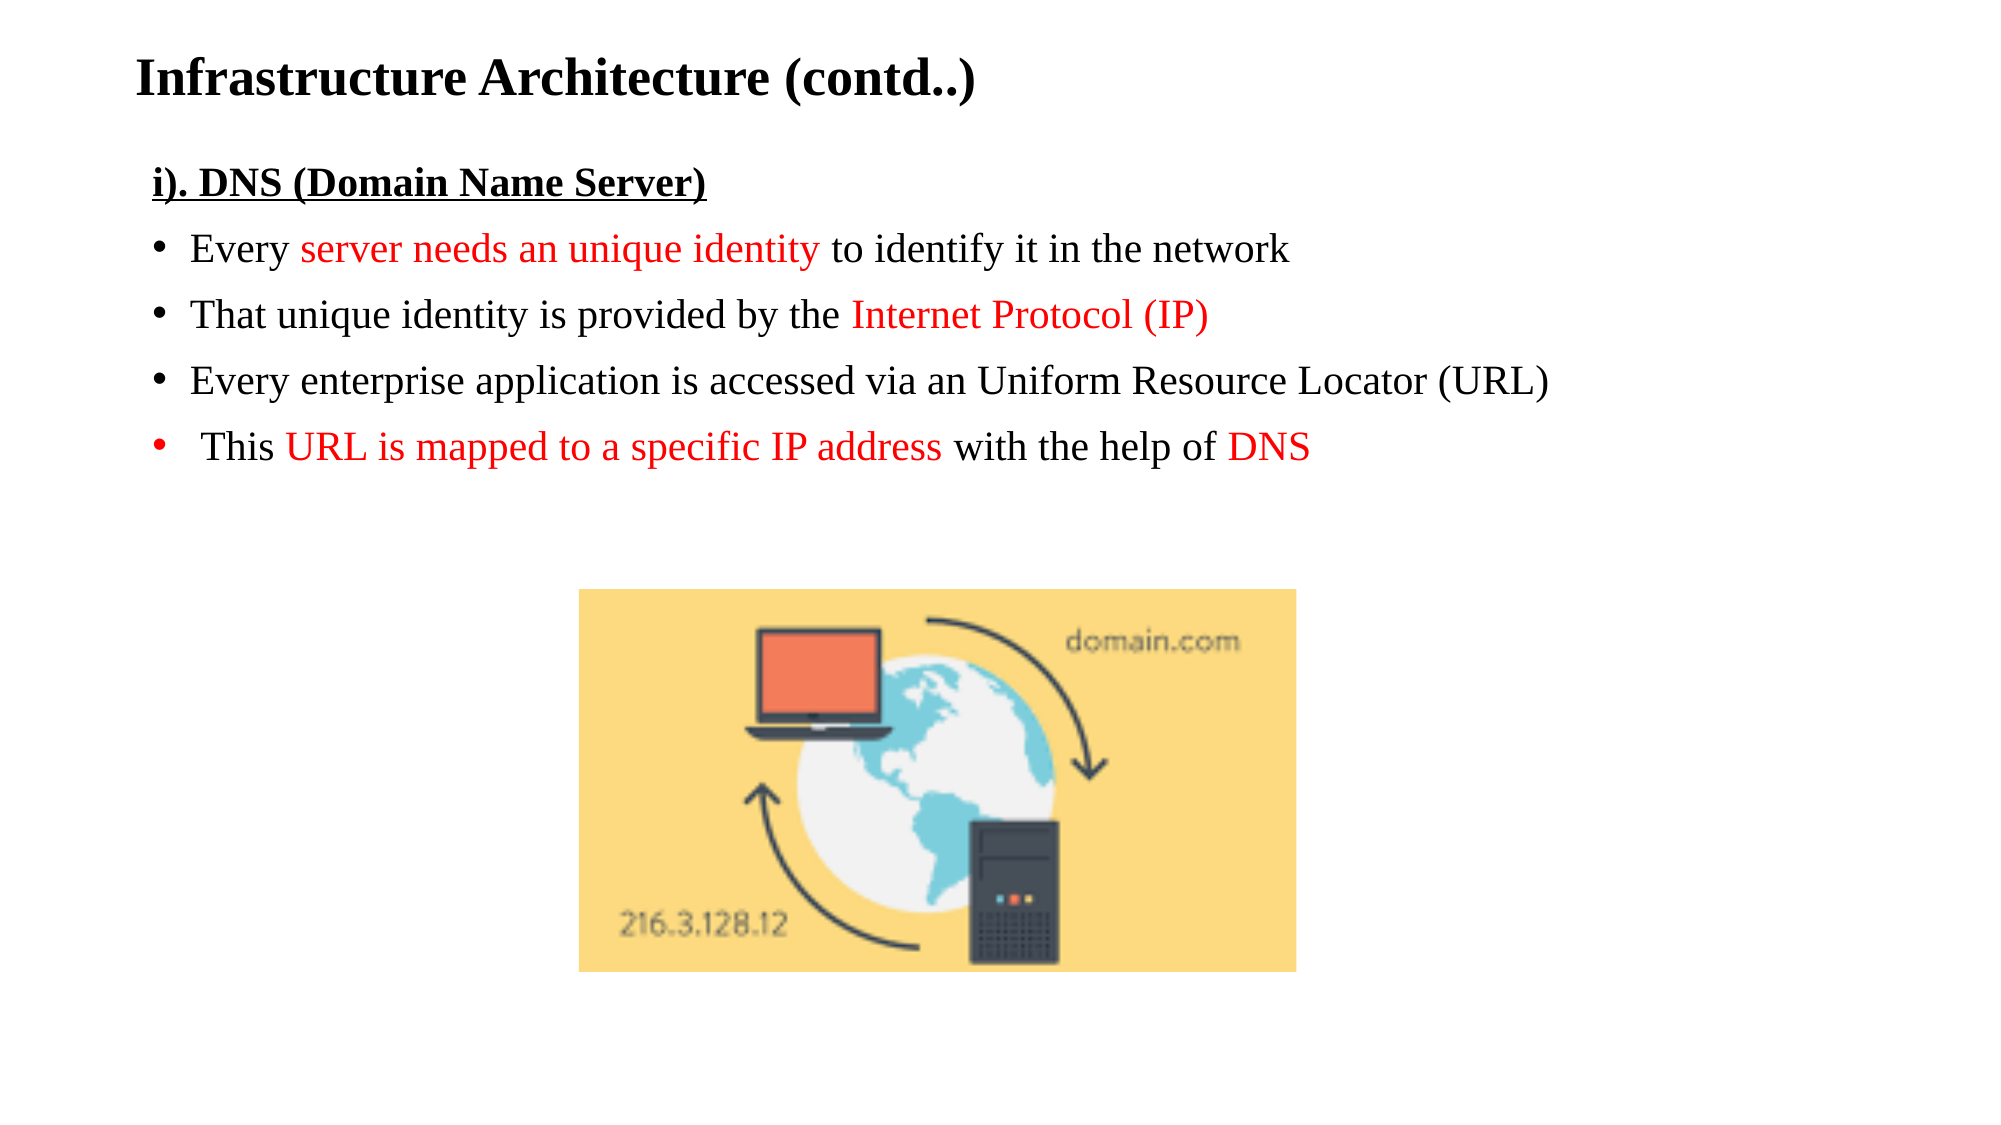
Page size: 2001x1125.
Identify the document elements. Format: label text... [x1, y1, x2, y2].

picture [578, 589, 1297, 972]
list i). DNS (Domain Name Server) Every server needs an unique identity to identify it in the network That unique identity is provided by the Internet Protocol (IP) Every enterprise application is accessed via an Uniform Resource Locator (URL) This URL is mapped to a specific IP address with the help of DNS [137, 153, 1863, 1125]
title Infrastructure Architecture (contd..) [120, 16, 1846, 140]
